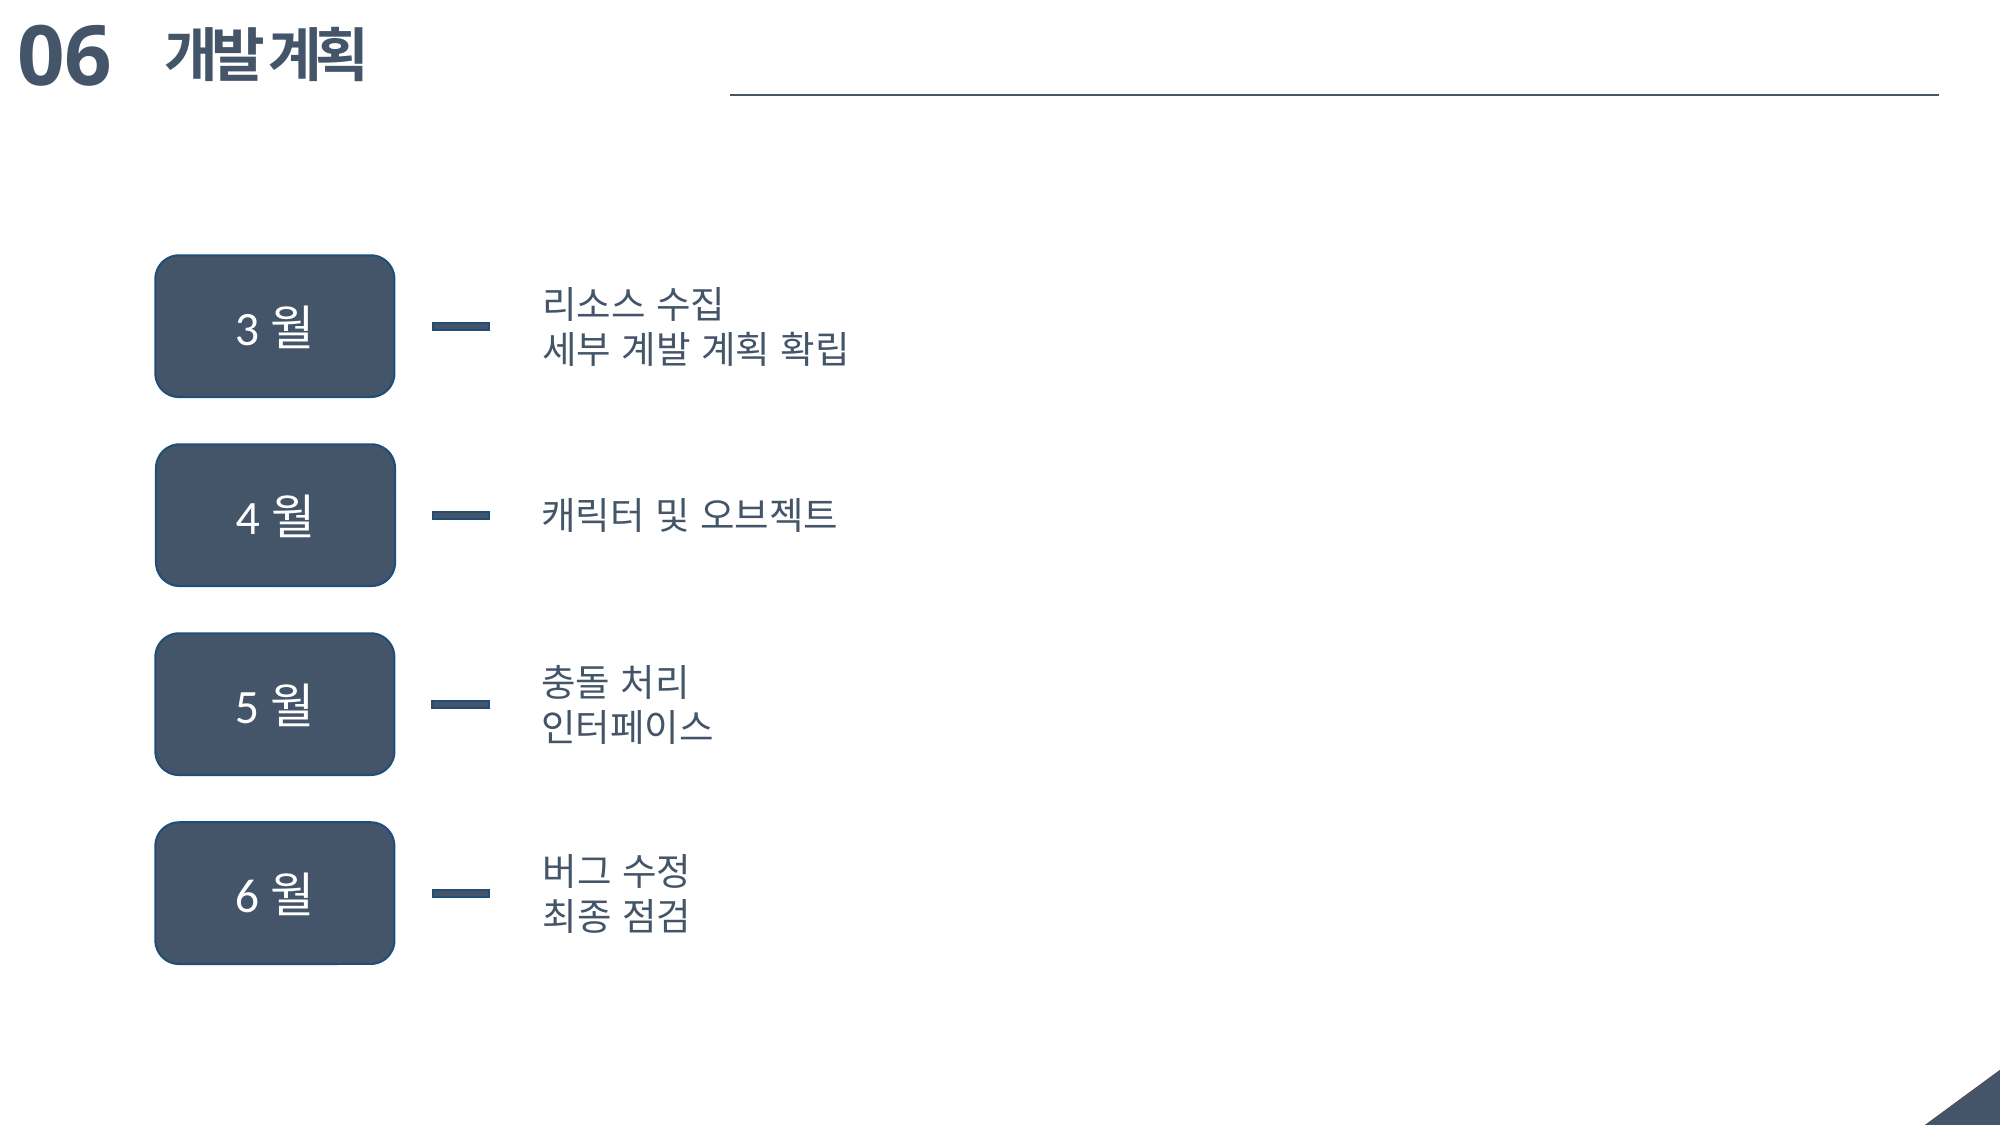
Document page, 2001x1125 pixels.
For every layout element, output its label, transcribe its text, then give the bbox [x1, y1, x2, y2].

text_box 5월 [154, 632, 396, 777]
text_box 4월 [154, 443, 397, 588]
text_box 3월 [154, 254, 396, 399]
text_box 06 [2, 0, 194, 110]
text_box [432, 511, 490, 520]
text_box 개발 계획 [149, 10, 385, 96]
text_box [432, 322, 490, 331]
text_box [432, 889, 490, 898]
text_box 캐릭터 및 오브젝트 [526, 484, 977, 545]
text_box 6월 [154, 821, 396, 966]
text_box 버그 수정 최종 점검 [528, 840, 978, 945]
text_box 리소스 수집 세부 계발 계획 확립 [527, 273, 978, 378]
text_box 충돌 처리 인터페이스 [526, 651, 977, 756]
text_box [431, 700, 490, 709]
